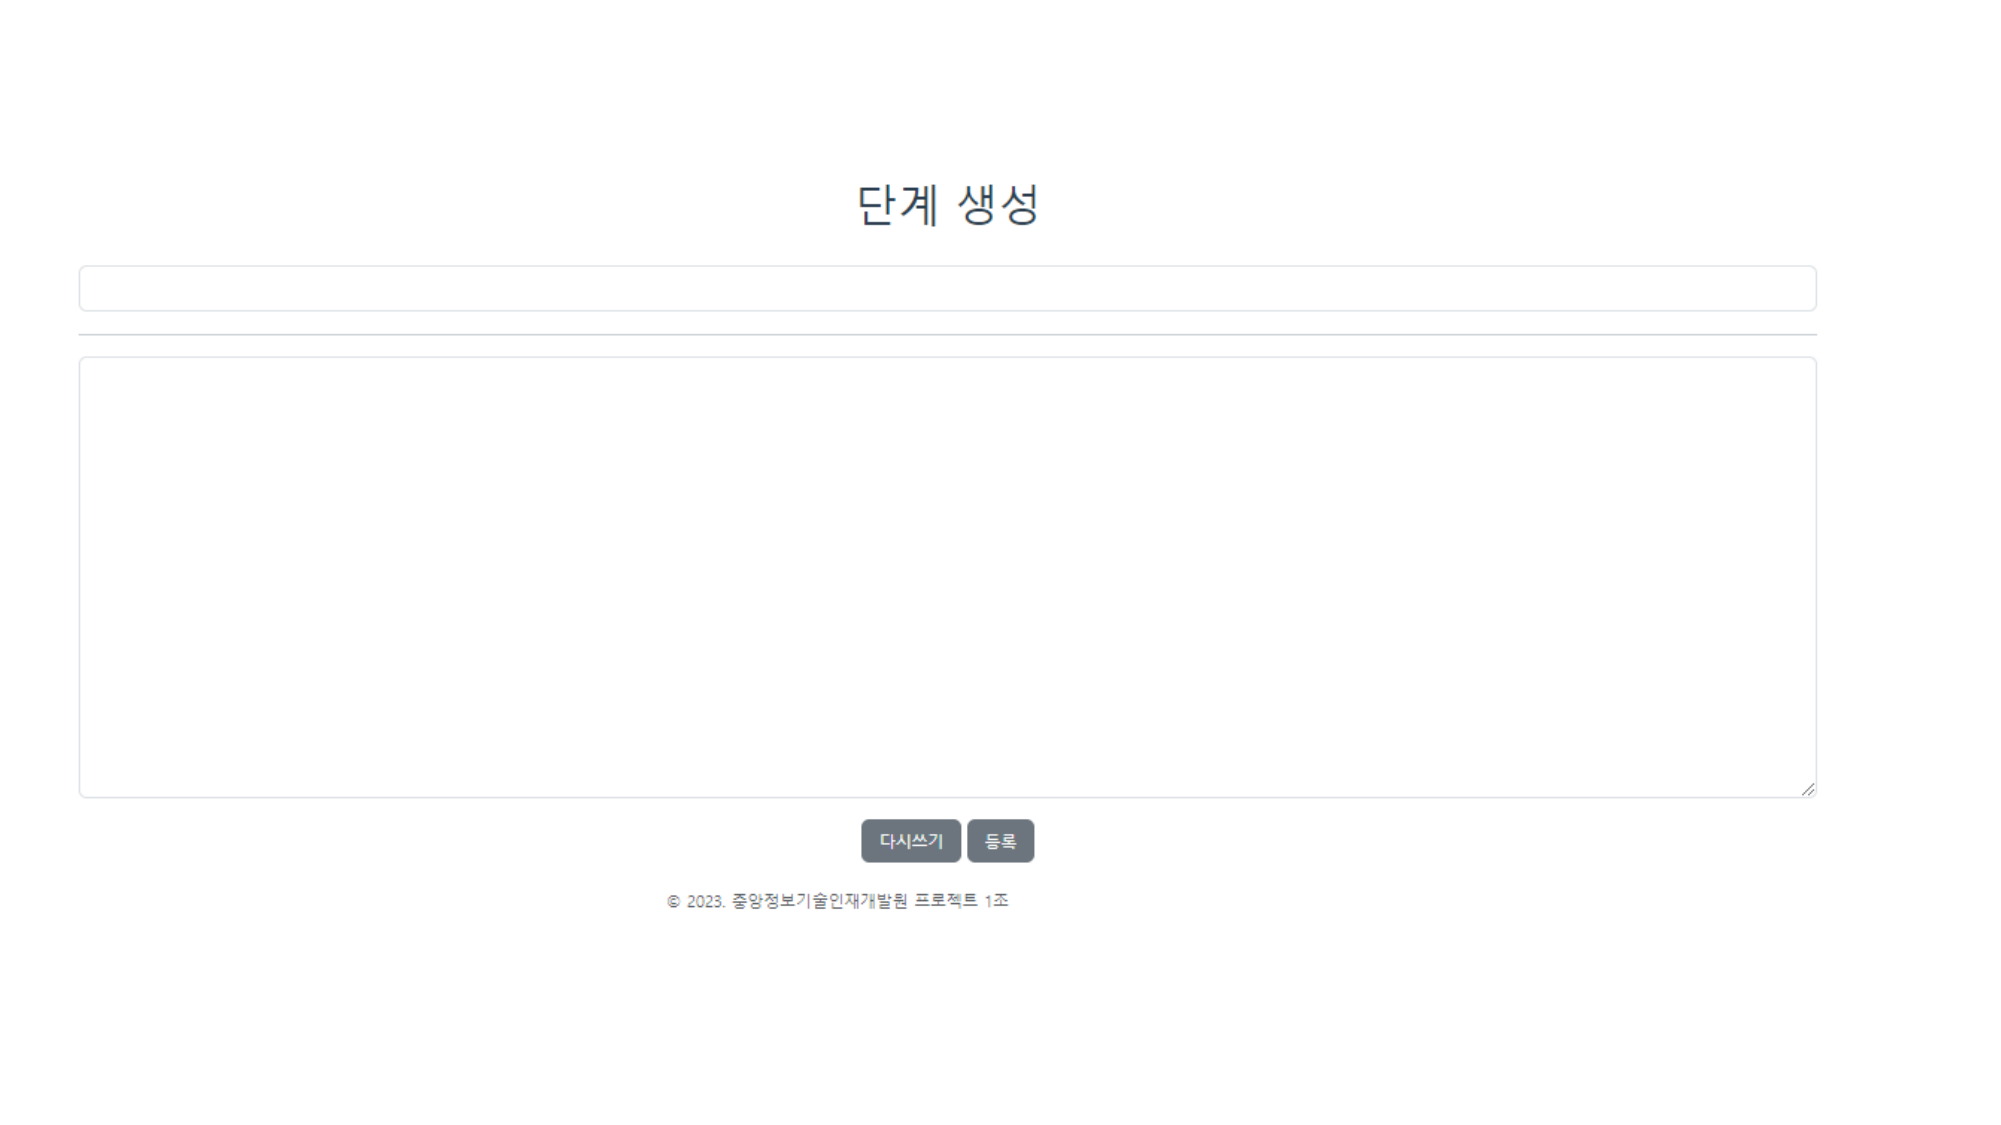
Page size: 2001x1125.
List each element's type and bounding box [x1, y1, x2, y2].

picture [67, 164, 1880, 924]
